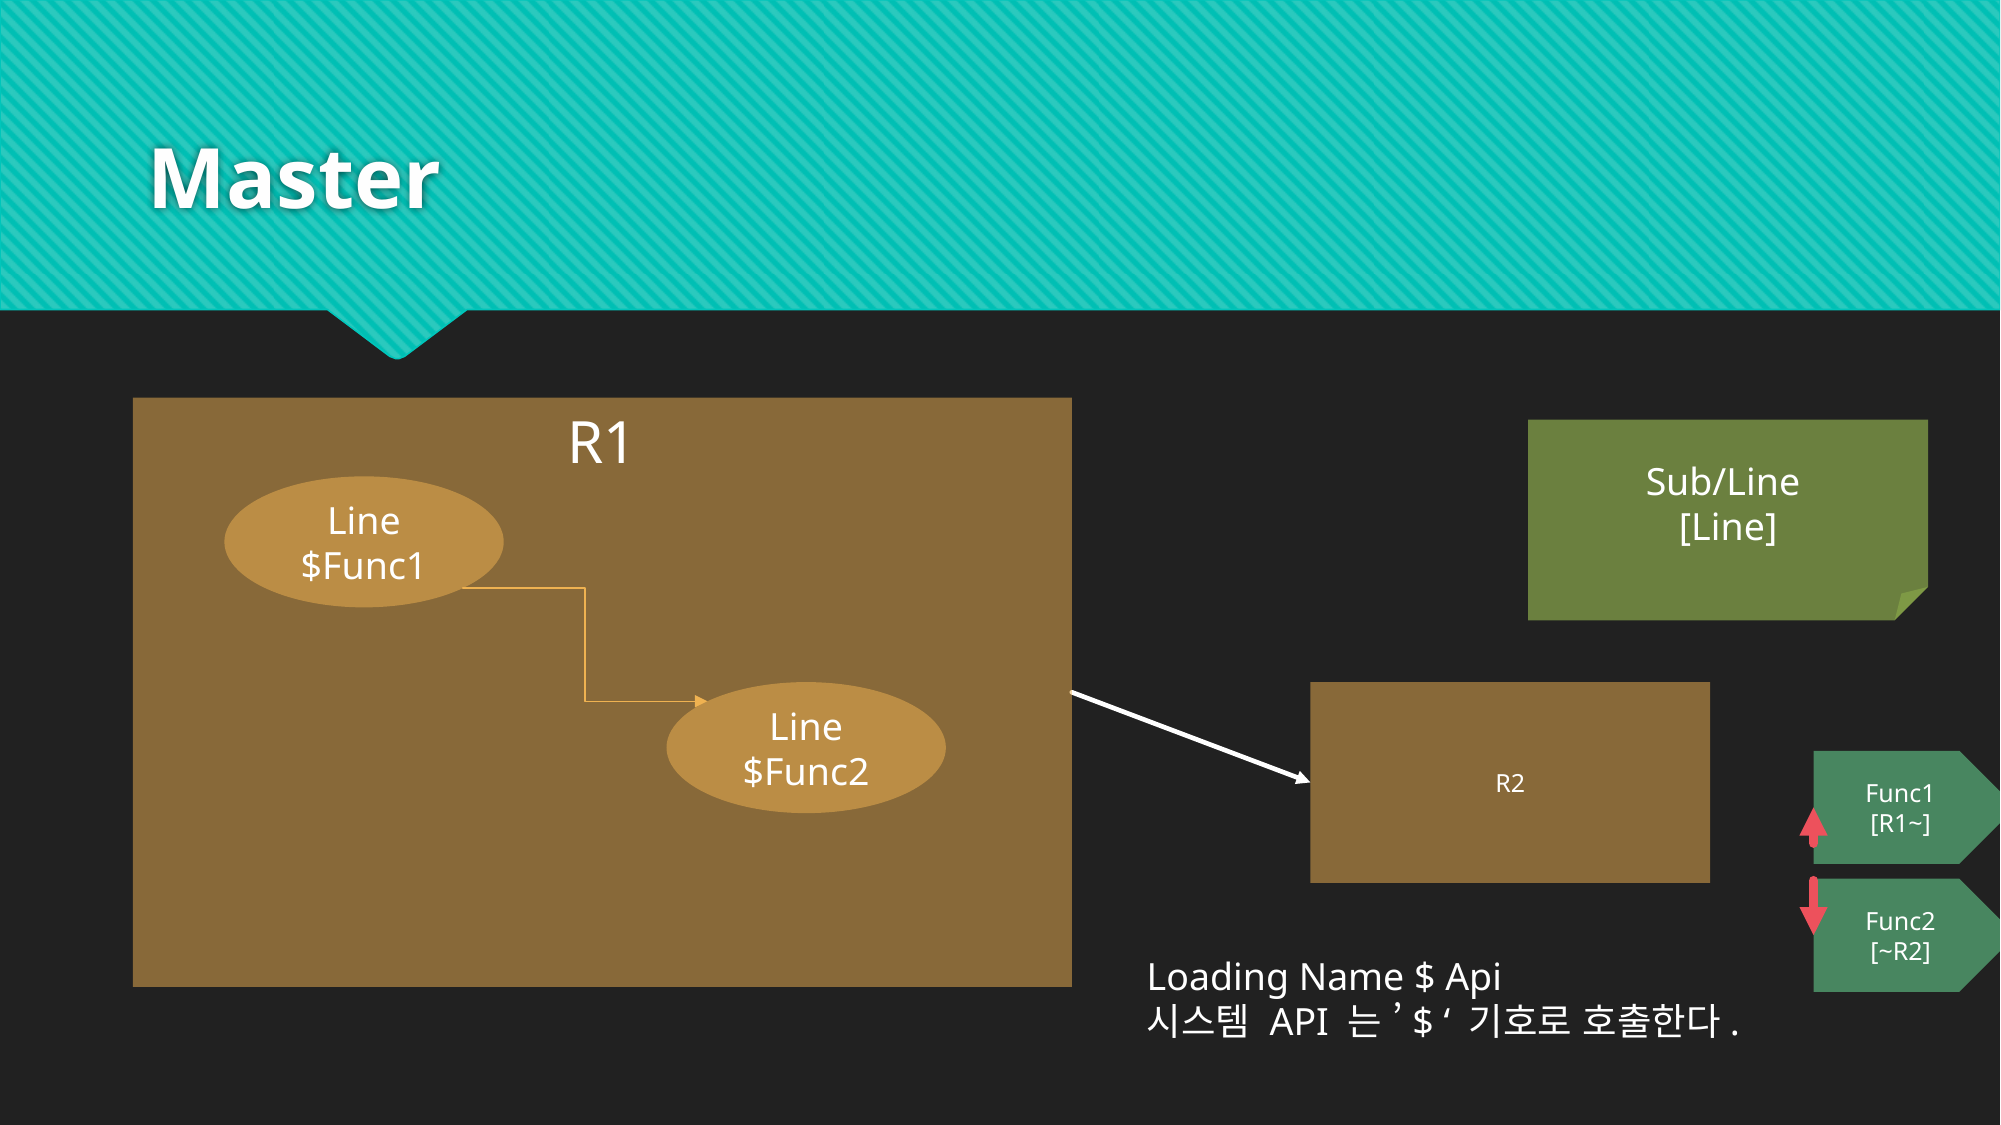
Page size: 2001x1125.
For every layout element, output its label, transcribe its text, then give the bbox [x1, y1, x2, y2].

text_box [132, 397, 1073, 988]
text_box Sub/Line [Line] [1528, 419, 1929, 621]
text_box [1073, 691, 1311, 783]
text_box R2 [1310, 682, 1711, 883]
text_box Func2 [~R2] [1813, 878, 2000, 992]
text_box Loading Name $ Api 시스템 API 는 ’$ ‘ 기호로 호출한다. [1131, 945, 1956, 1051]
text_box Func1 [R1~] [1813, 750, 2000, 864]
title Master [132, 73, 1868, 233]
